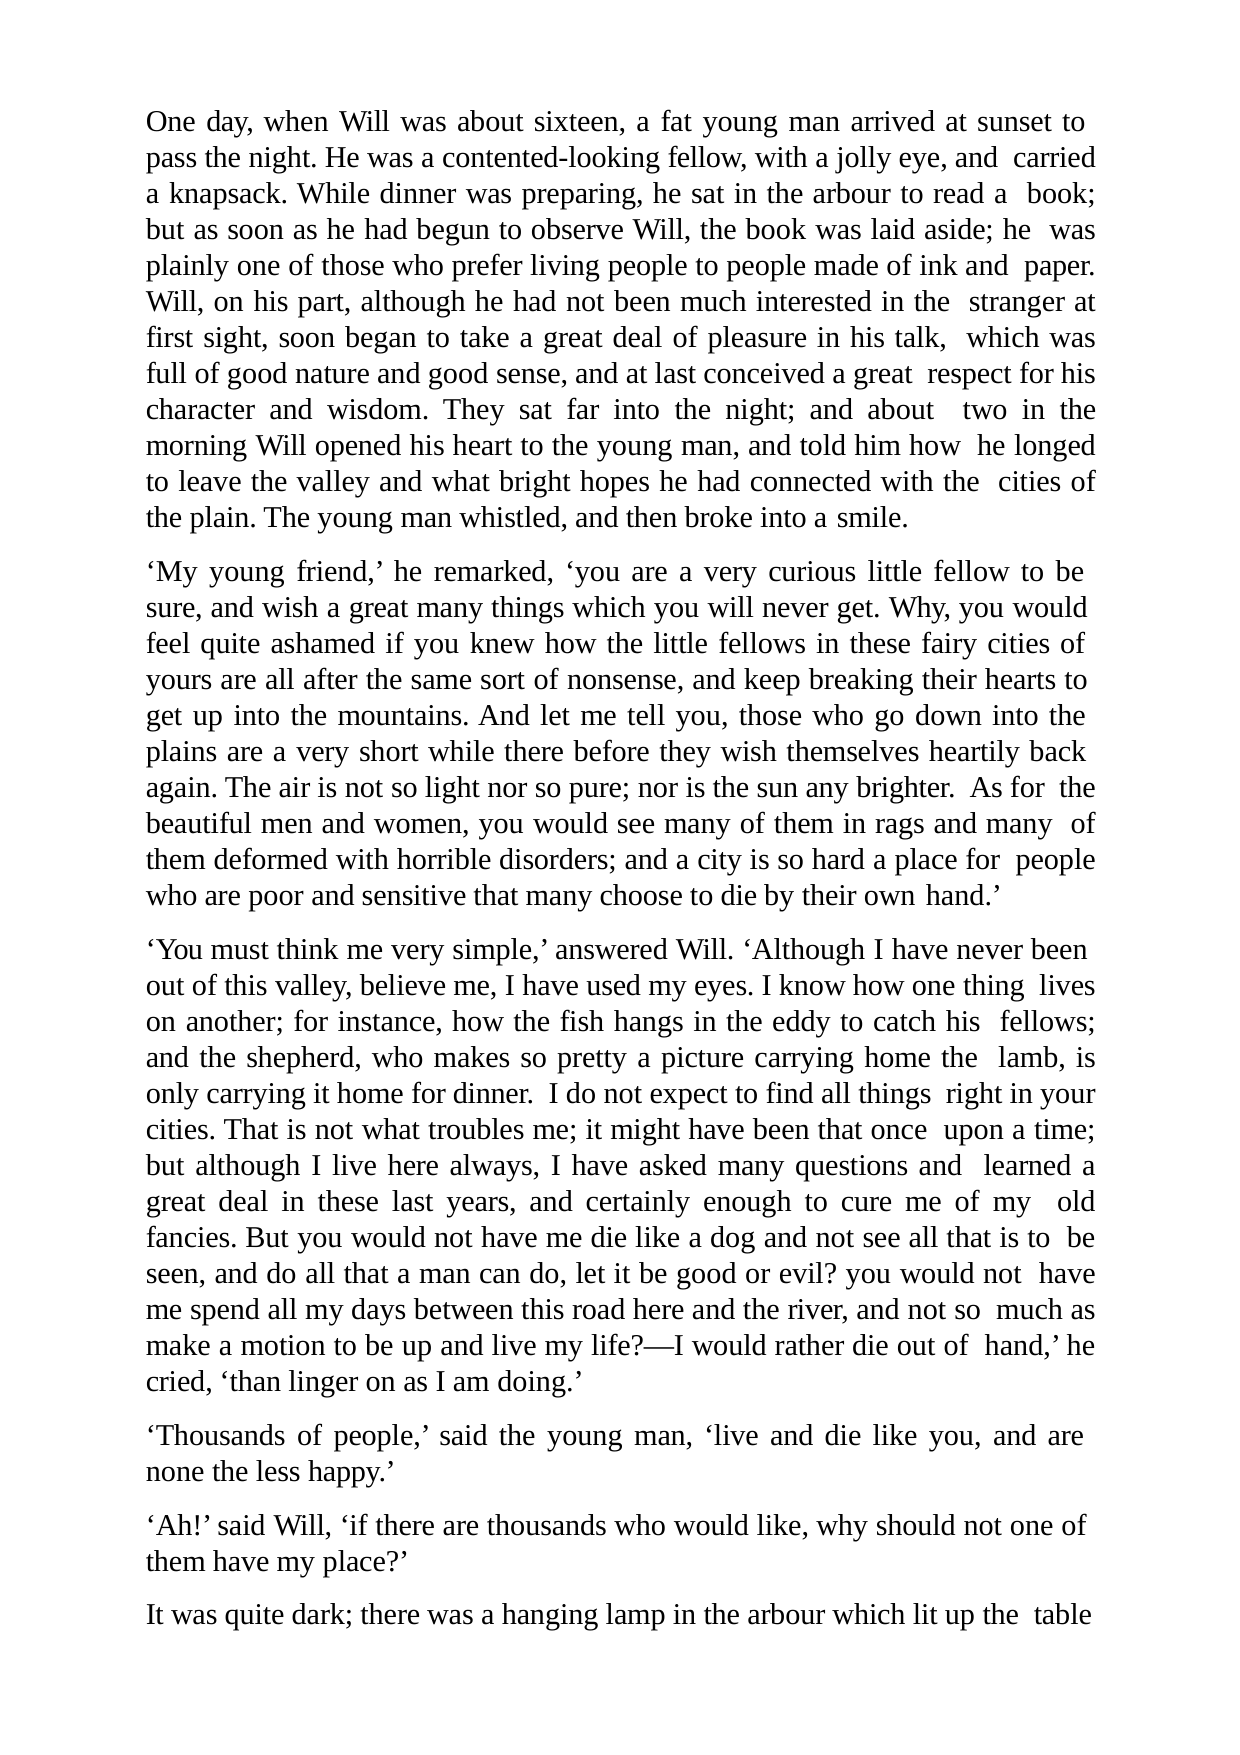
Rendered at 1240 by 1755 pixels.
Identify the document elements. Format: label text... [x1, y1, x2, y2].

text_box One day, when Will was about sixteen, a fat young man arrived at sunset to pass the night. He was a contented-looking fellow, with a jolly eye, and carried a knapsack. While dinner was preparing, he sat in the arbour to read a book; but as soon as he had begun to observe Will, the book was laid aside; he was plainly one of those who prefer living people to people made of ink and paper. Will, on his part, although he had not been much interested in the stranger at first sight, soon began to take a great deal of pleasure in his talk, which was full of good nature and good sense, and at last conceived a great respect for his character and wisdom. They sat far into the night; and about two in the morning Will opened his heart to the young man, and told him how he longed to leave the valley and what bright hopes he had connected with the cities of the plain. The young man whistled, and then broke into a smile. ‘My young friend,’ he remarked, ‘you are a very curious little fellow to be sure, and wish a great many things which you will never get. Why, you would feel quite ashamed if you knew how the little fellows in these fairy cities of yours are all after the same sort of nonsense, and keep breaking their hearts to get up into the mountains. And let me tell you, those who go down into the plains are a very short while there before they wish themselves heartily back again. The air is not so light nor so pure; nor is the sun any brighter. As for the beautiful men and women, you would see many of them in rags and many of them deformed with horrible disorders; and a city is so hard a place for people who are poor and sensitive that many choose to die by their own hand.’ ‘You must think me very simple,’ answered Will. ‘Although I have never been out of this valley, believe me, I have used my eyes. I know how one thing lives on another; for instance, how the fish hangs in the eddy to catch his fellows; and the shepherd, who makes so pretty a picture carrying home the lamb, is only carrying it home for dinner. I do not expect to find all things right in your cities. That is not what troubles me; it might have been that once upon a time; but although I live here always, I have asked many questions and learned a great deal in these last years, and certainly enough to cure me of my old fancies. But you would not have me die like a dog and not see all that is to be seen, and do all that a man can do, let it be good or evil? you would not have me spend all my days between this road here and the river, and not so much as make a motion to be up and live my life?—I would rather die out of hand,’ he cried, ‘than linger on as I am doing.’ ‘Thousands of people,’ said the young man, ‘live and die like you, and are none the less happy.’ ‘Ah!’ said Will, ‘if there are thousands who would like, why should not one of them have my place?’ It was quite dark; there was a hanging lamp in the arbour which lit up the table [143, 98, 1097, 1631]
